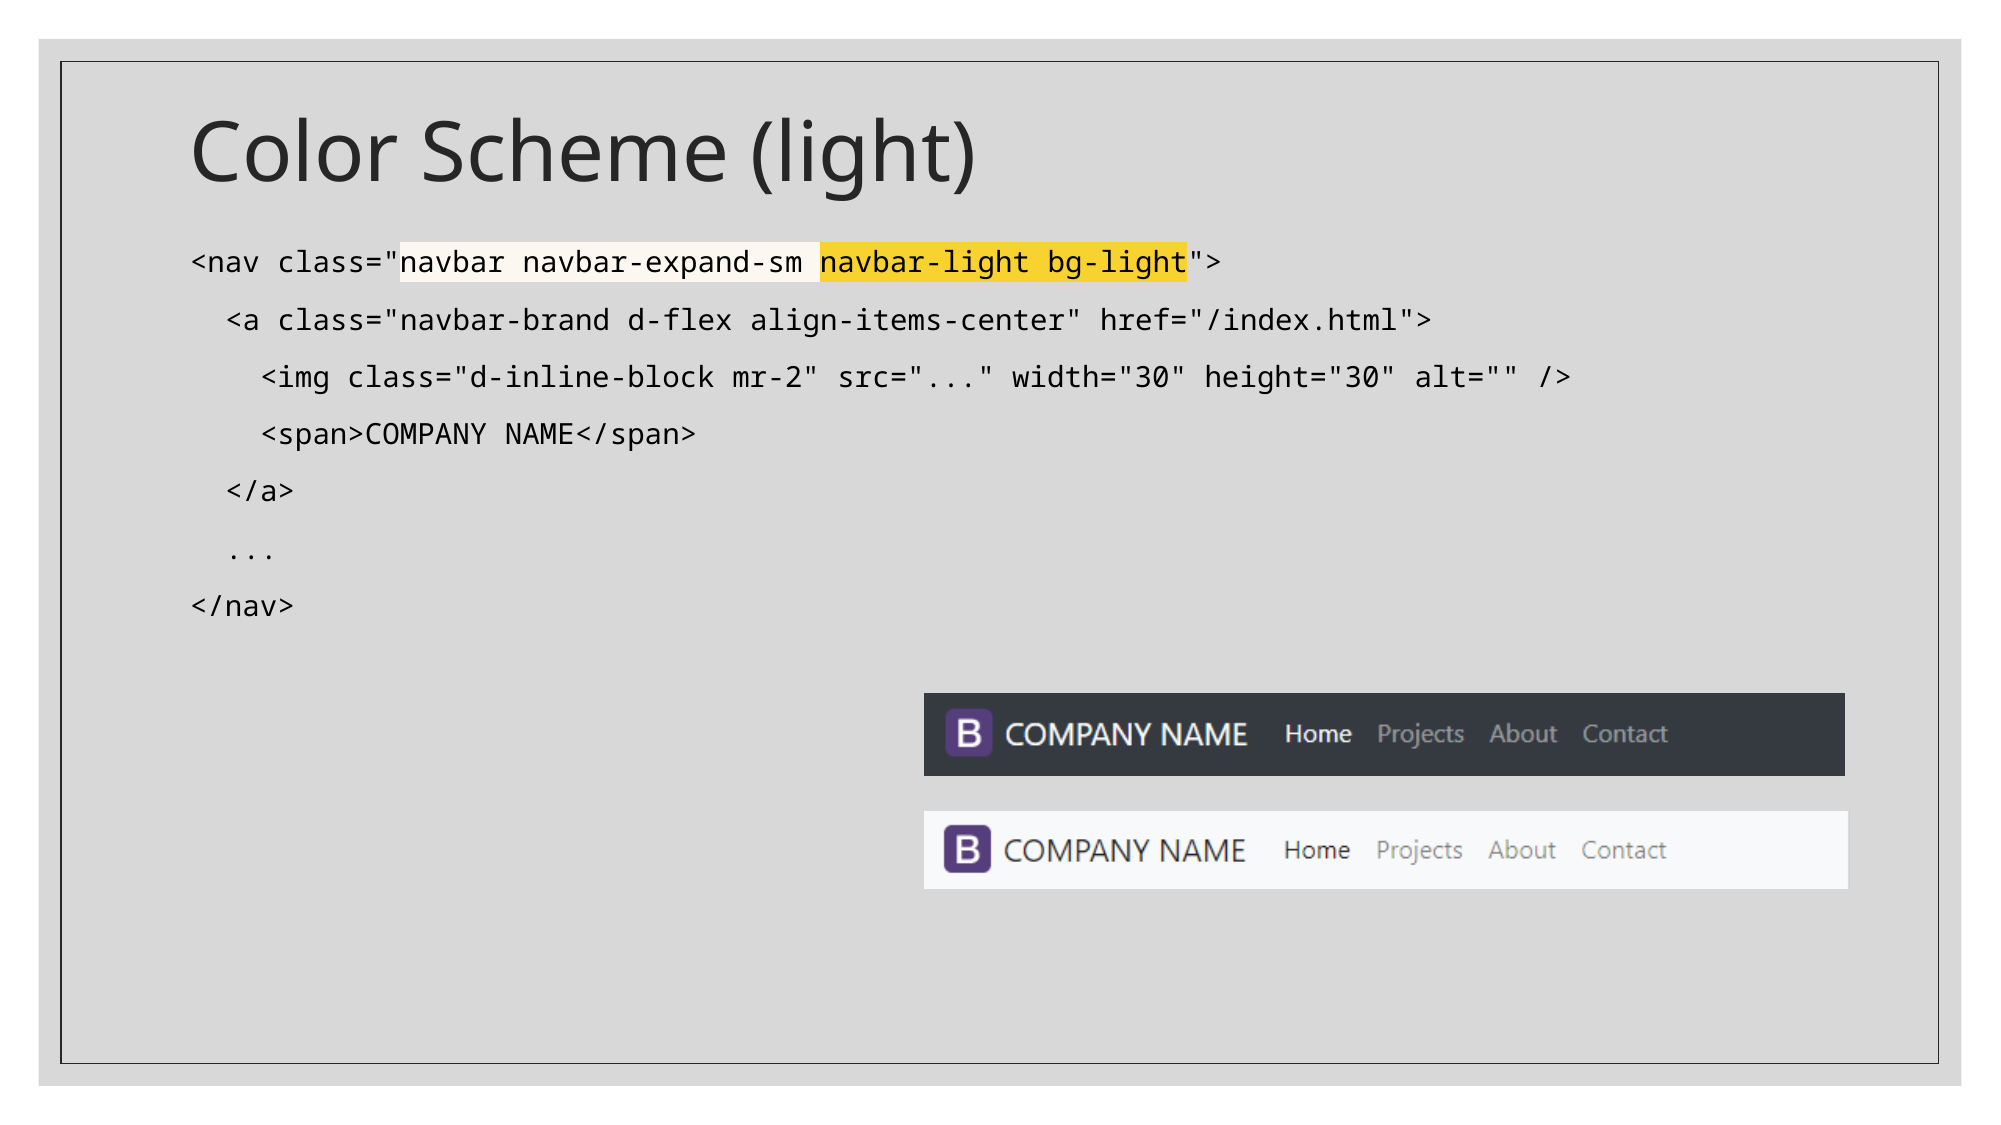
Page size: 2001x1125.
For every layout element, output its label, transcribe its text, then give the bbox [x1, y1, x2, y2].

title Color Scheme (light) [174, 42, 1825, 232]
list <nav class="navbar navbar-expand-sm navbar-light bg-light"> <a class="navbar-brand d-flex align-items-center" href="/index.html"> <img class="d-inline-block mr-2" src="..." width="30" height="30" alt="" /> <span>COMPANY NAME</span> </a> ... </nav> [174, 232, 2000, 1125]
picture [924, 811, 1850, 889]
picture [924, 693, 1845, 776]
